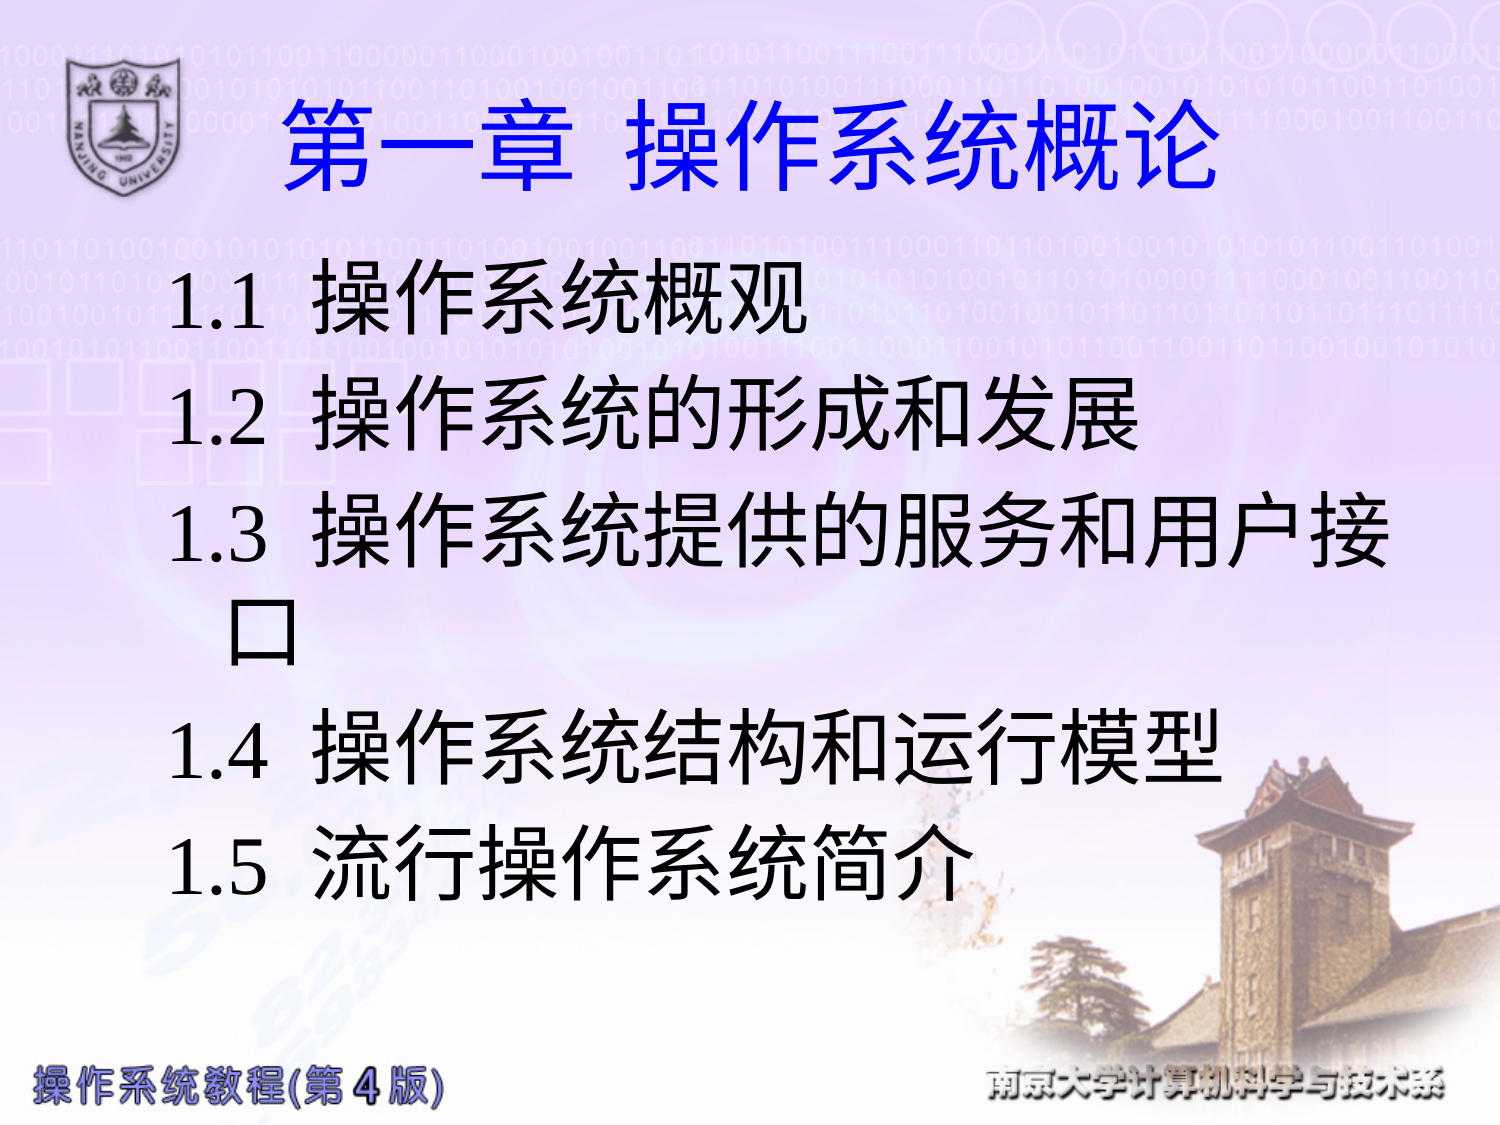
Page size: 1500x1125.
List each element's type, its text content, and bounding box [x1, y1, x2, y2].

title 第一章 操作系统概论 [112, 50, 1388, 238]
list 1.1 操作系统概观 1.2 操作系统的形成和发展 1.3 操作系统提供的服务和用户接口 1.4 操作系统结构和运行模型 1.5 流行操作系统简介 [150, 237, 1479, 938]
picture [0, 0, 1500, 1125]
